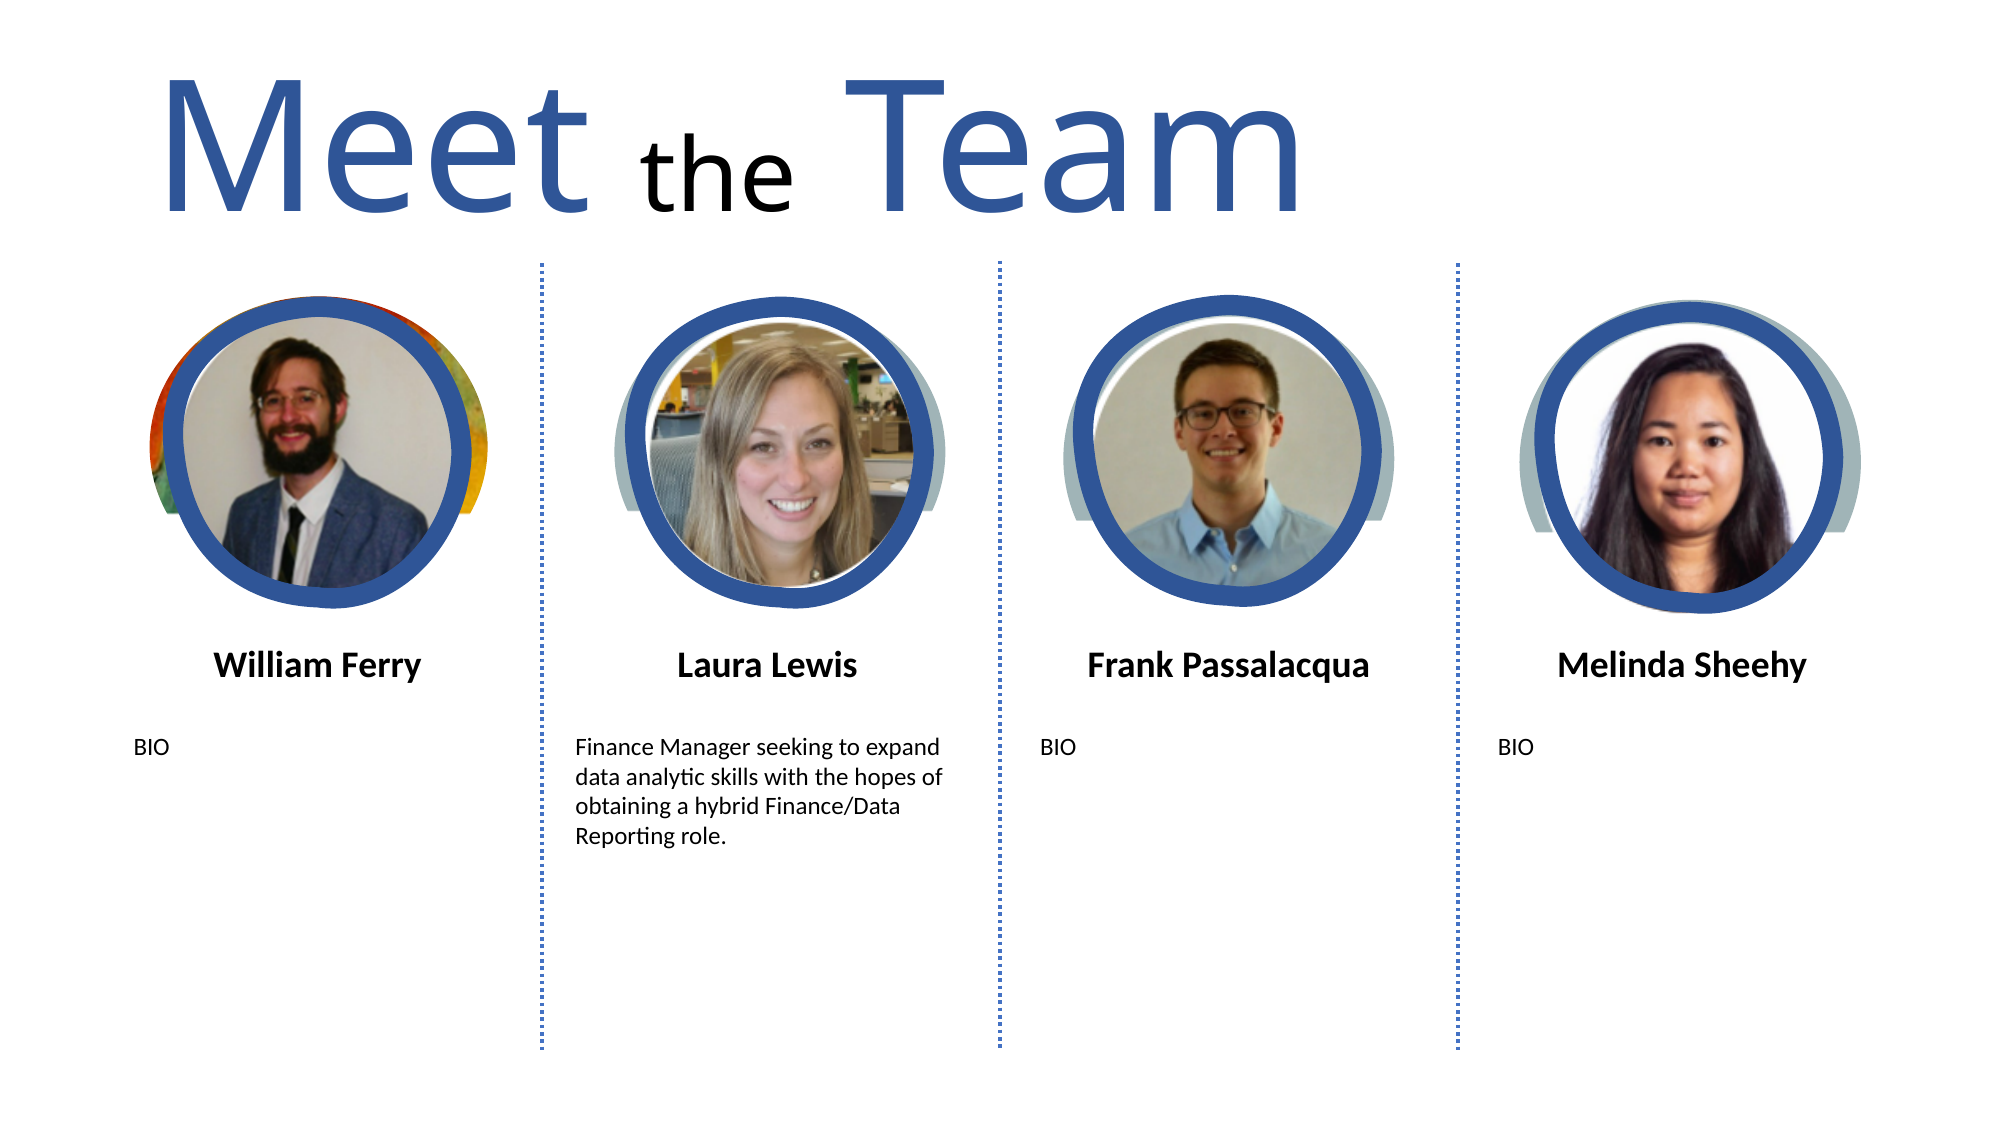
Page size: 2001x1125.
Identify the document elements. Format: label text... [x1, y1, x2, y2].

picture [1063, 299, 1395, 618]
text_box Melinda Sheehy BIO [1483, 632, 1882, 768]
text_box Frank Passalacqua BIO [1025, 632, 1433, 768]
picture [1519, 299, 1861, 625]
picture [149, 296, 488, 598]
title Meet the Team [137, 43, 1882, 261]
text_box Laura Lewis Finance Manager seeking to expand data analytic skills with the hopes of obtaining a hybrid Finance/Data Reporting role. [560, 632, 975, 858]
text_box William Ferry BIO [118, 632, 517, 768]
picture [614, 301, 946, 603]
